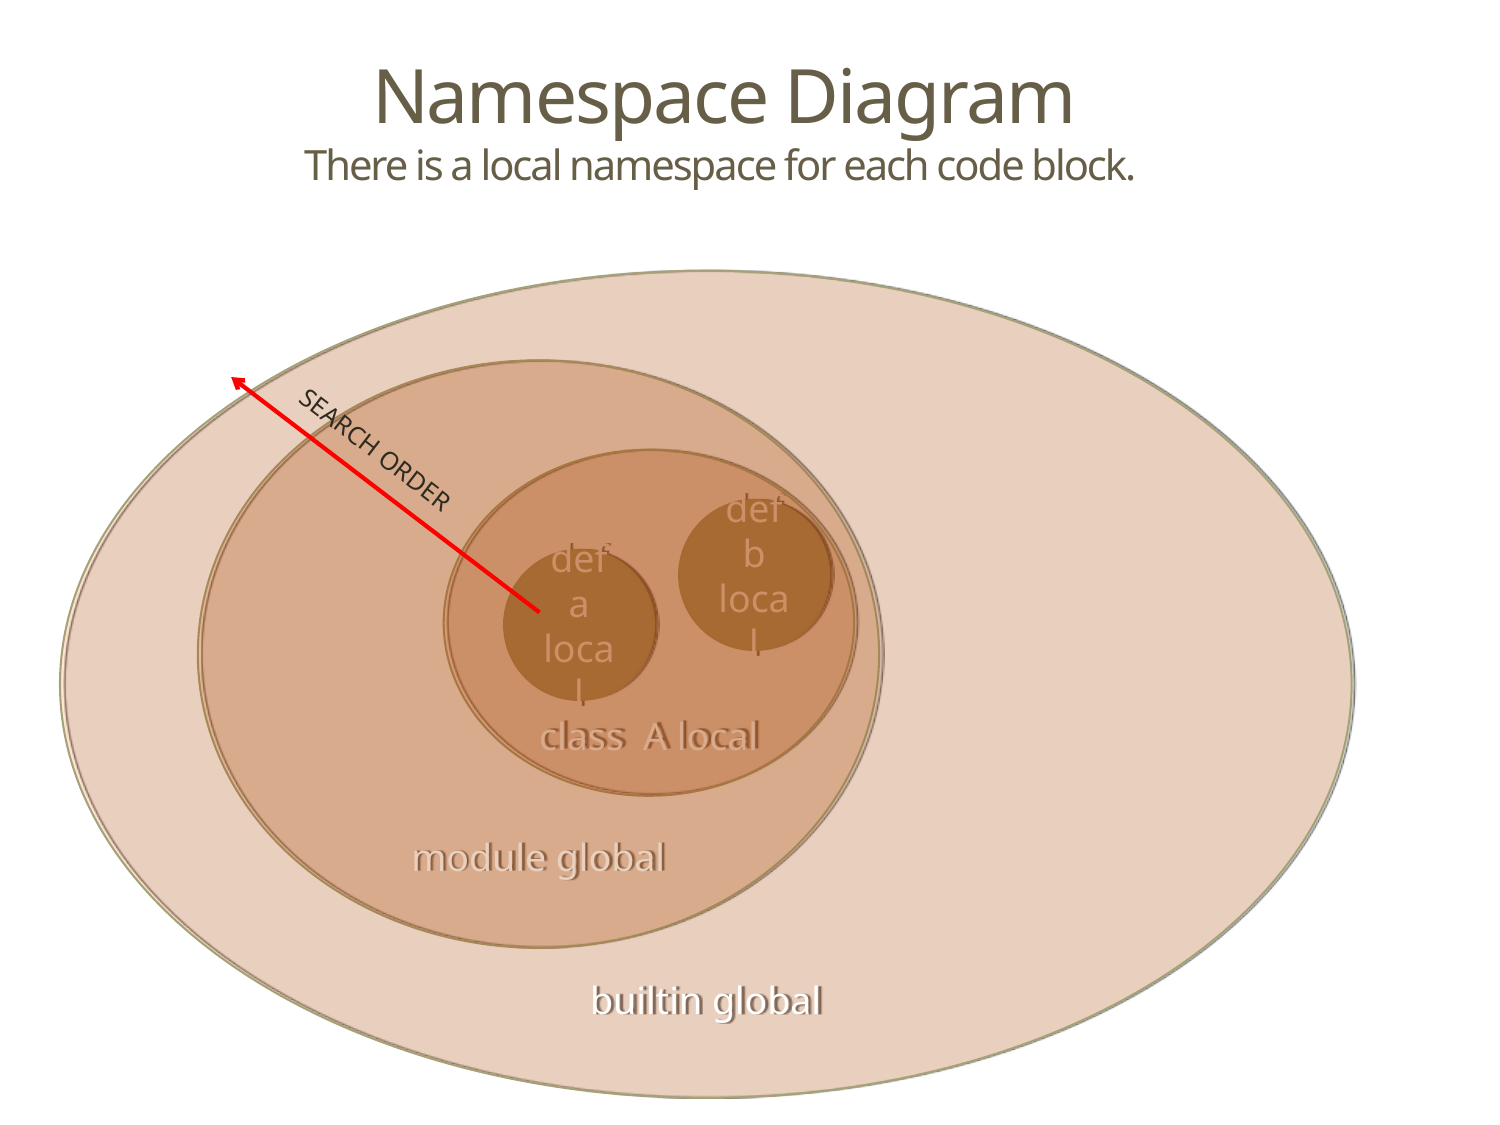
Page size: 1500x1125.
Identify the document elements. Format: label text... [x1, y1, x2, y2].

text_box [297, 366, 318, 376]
text_box builtin global [60, 270, 1352, 1098]
title Namespace Diagram There is a local namespace for each code block. [4, 41, 1445, 221]
list [18, 262, 1460, 1098]
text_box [231, 376, 540, 613]
